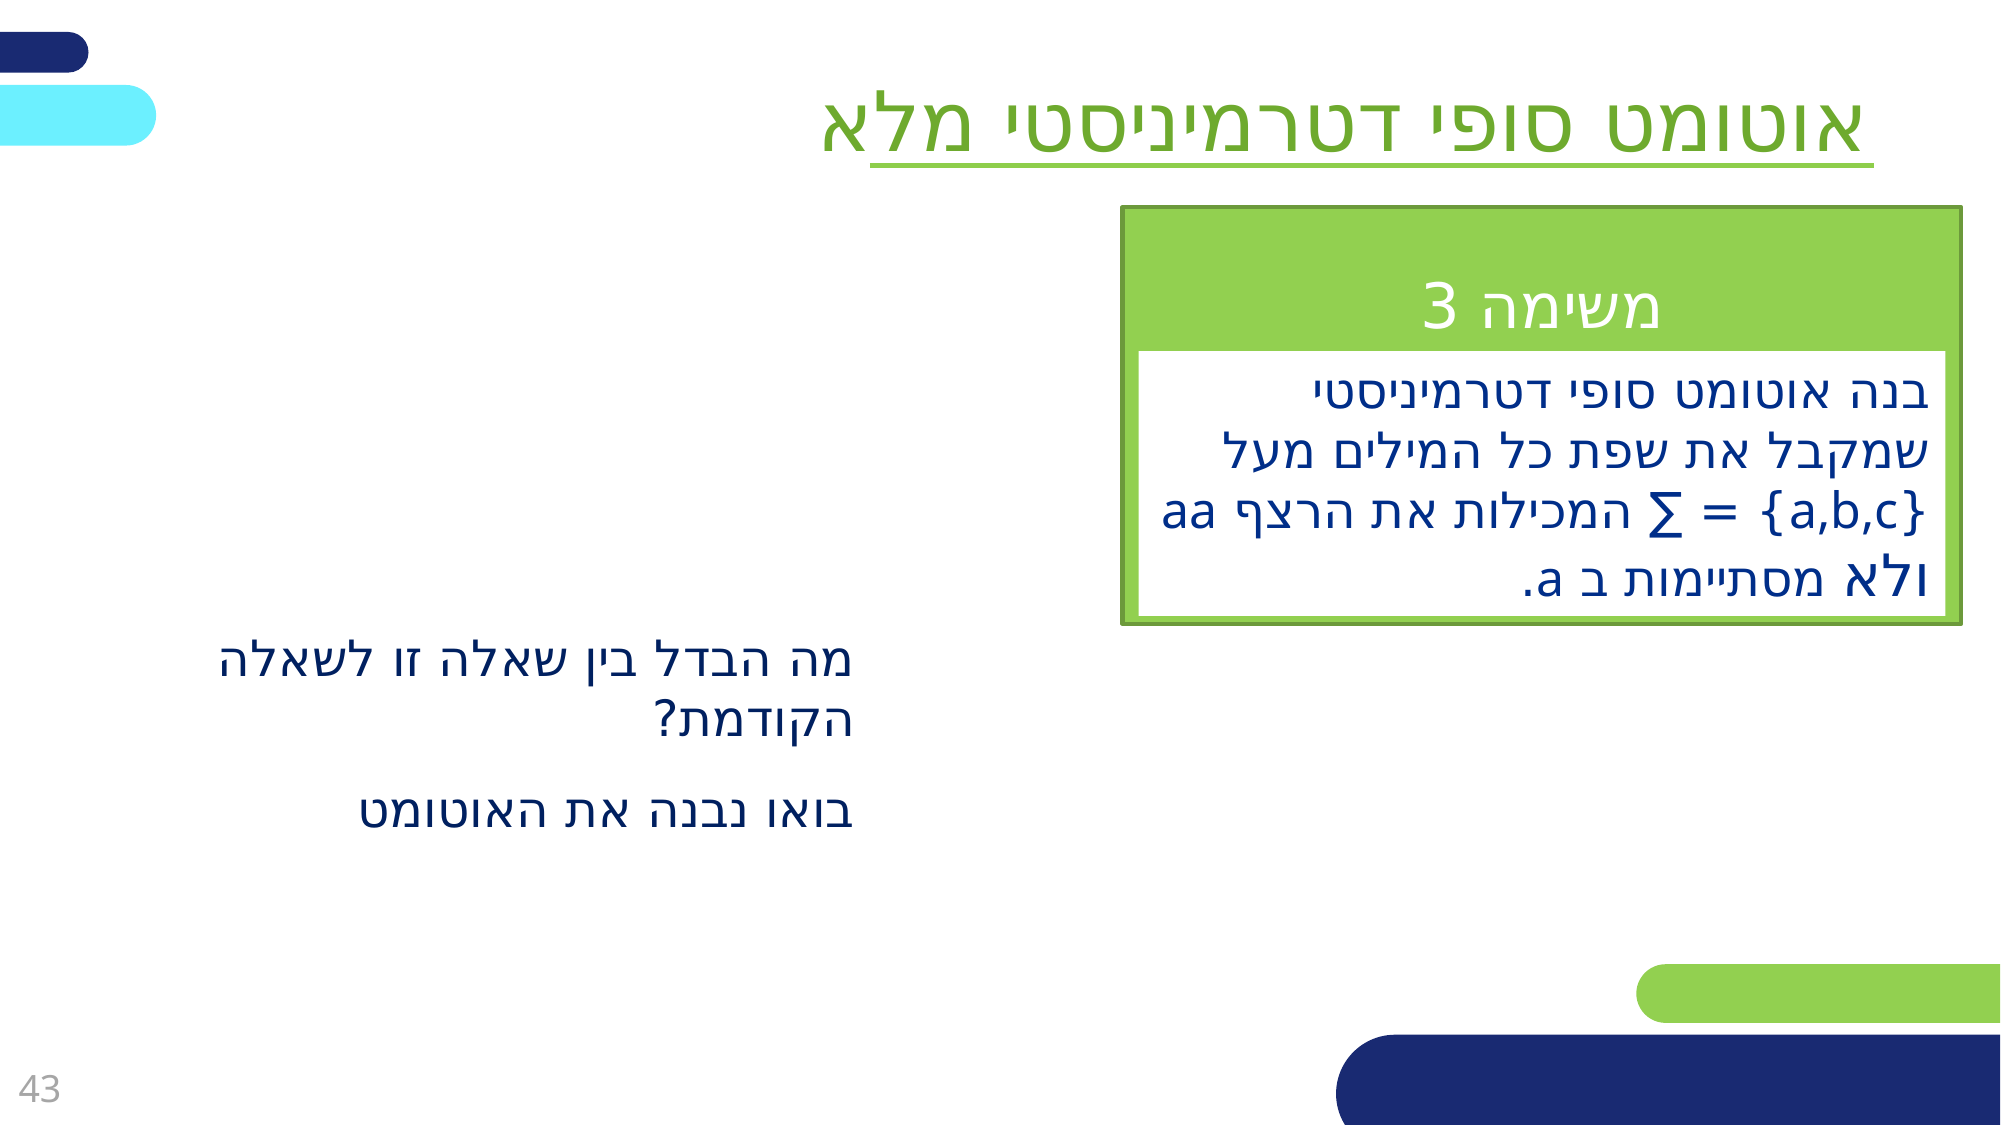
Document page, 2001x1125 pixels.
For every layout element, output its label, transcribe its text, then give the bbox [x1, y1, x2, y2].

text_box מה הבדל בין שאלה זו לשאלה הקודמת? [1, 618, 870, 754]
text_box משימה 3 [1120, 205, 1963, 626]
text_box בנה אוטומט סופי דטרמיניסטי שמקבל את שפת כל המילים מעל {a,b,c} = ∑ המכילות את הרצף aa ולא מסתיימות ב a. [1138, 351, 1946, 616]
text_box אוטומט סופי דטרמיניסטי מלא [659, 60, 1884, 176]
text_box בואו נבנה את האוטומט [1, 769, 870, 845]
